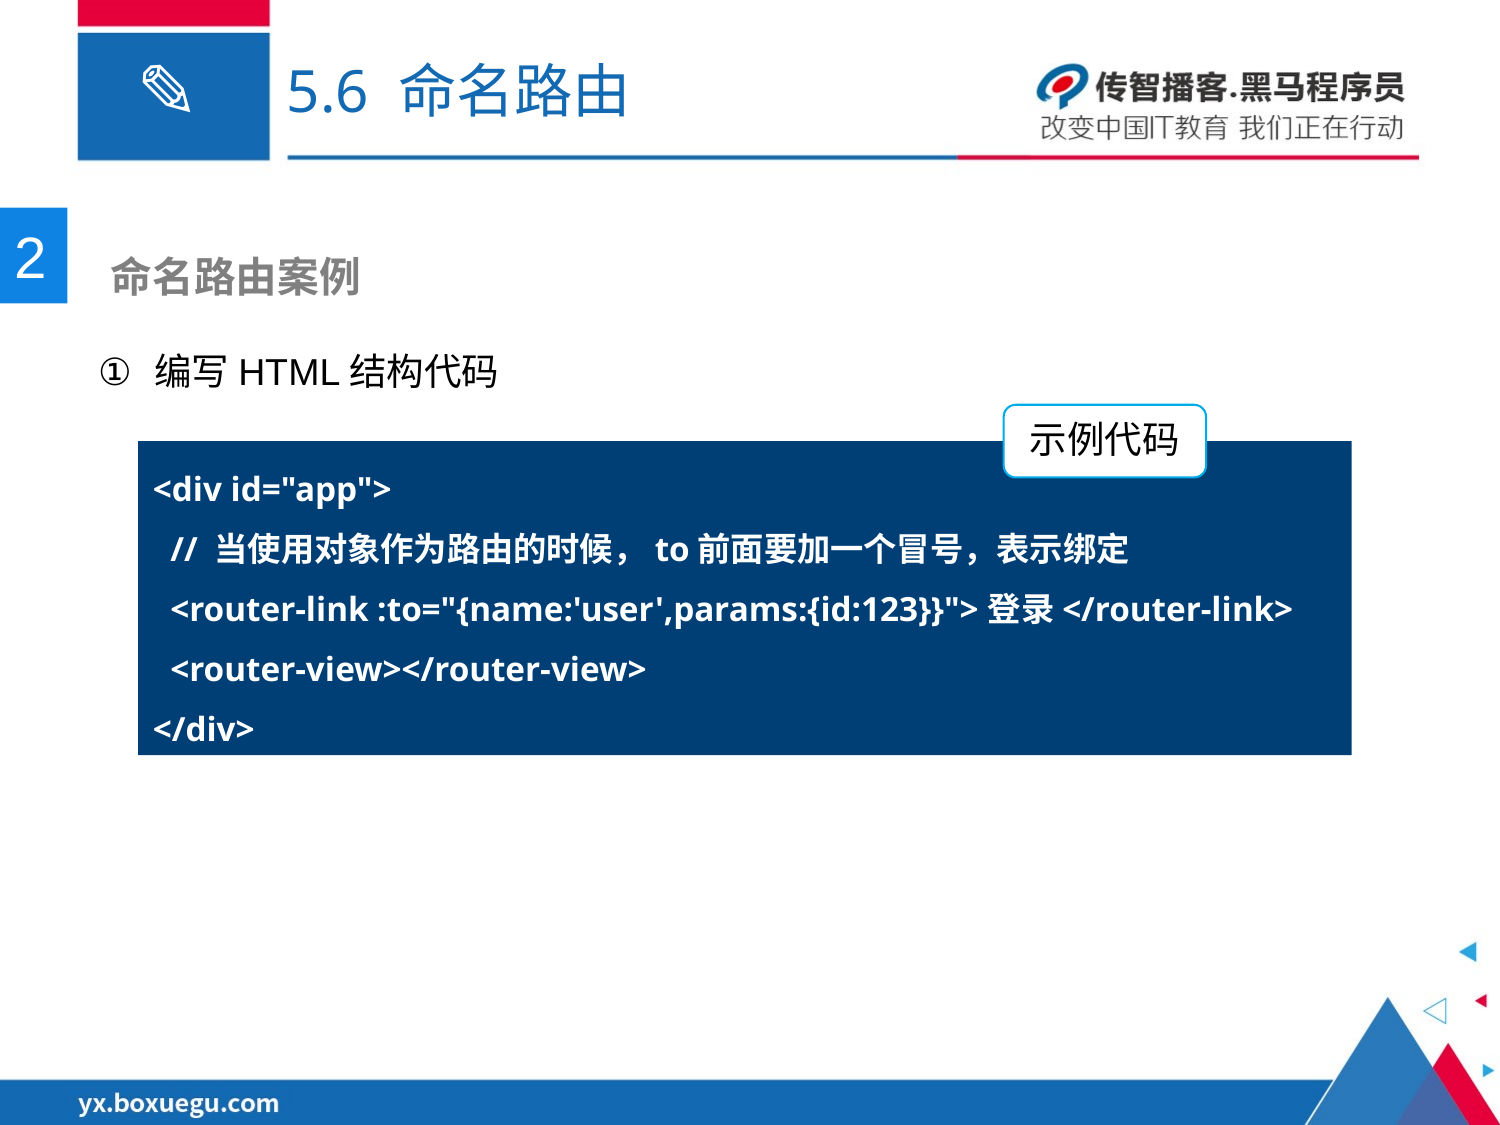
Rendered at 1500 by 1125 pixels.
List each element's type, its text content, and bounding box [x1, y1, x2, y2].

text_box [137, 404, 1352, 767]
title 5.6 命名路由 [271, 25, 1046, 153]
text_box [0, 207, 68, 304]
text_box 编写HTML结构代码 [83, 295, 1407, 401]
picture [0, 1, 1500, 1125]
text_box 命名路由案例 [71, 243, 842, 309]
